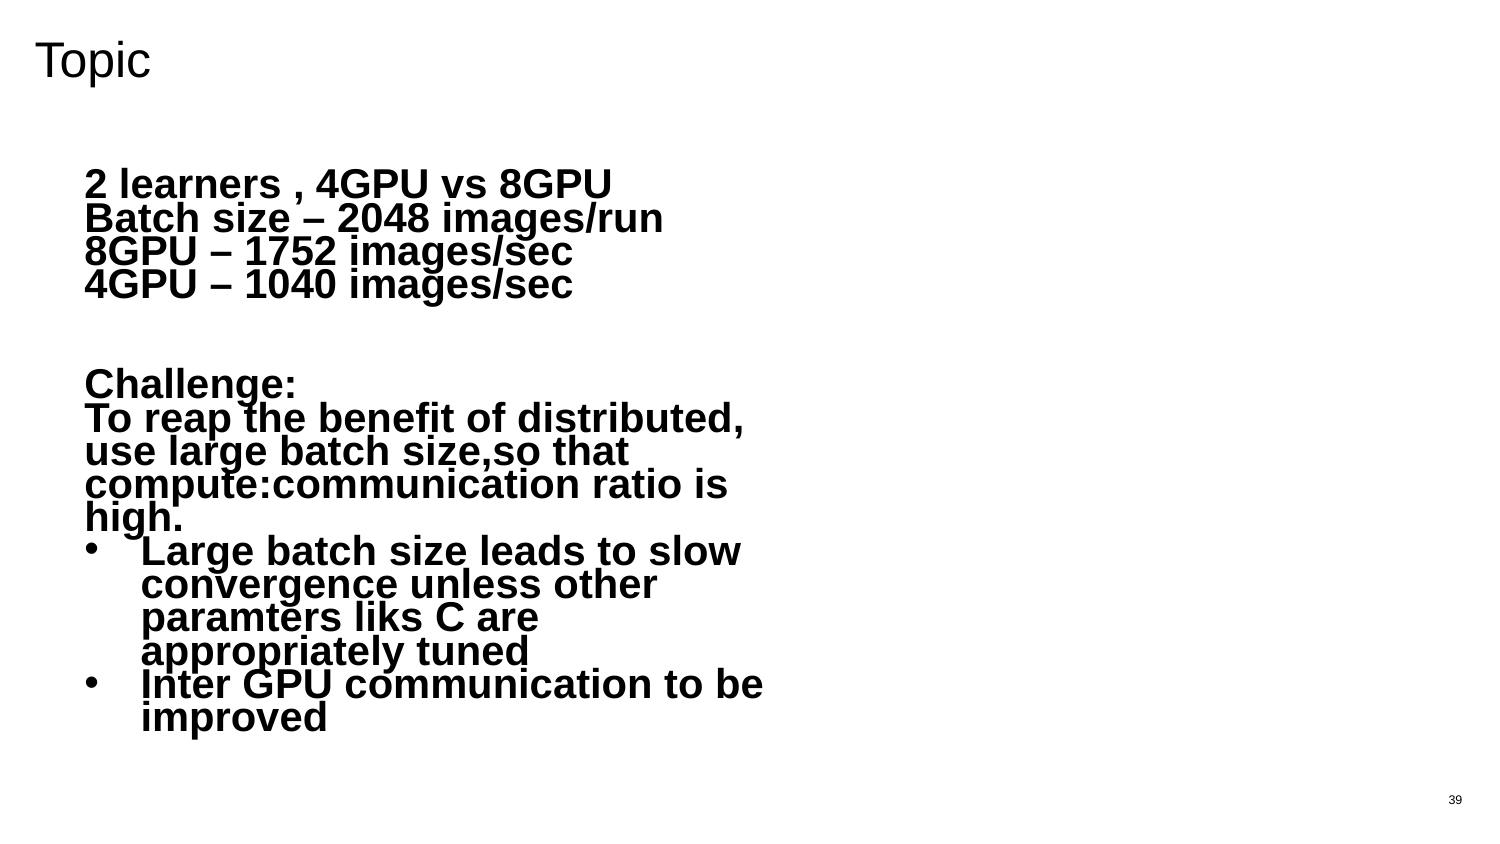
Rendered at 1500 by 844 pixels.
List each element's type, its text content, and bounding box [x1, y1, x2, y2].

slide_number 39 [1162, 785, 1463, 813]
list 2 learners , 4GPU vs 8GPU Batch size – 2048 images/run 8GPU – 1752 images/sec 4GPU – 1040 images/sec Challenge: To reap the benefit of distributed, use large batch size,so that compute:communication ratio is high. Large batch size leads to slow convergence unless other paramters liks C are appropriately tuned Inter GPU communication to be improved [84, 173, 796, 769]
title Topic [34, 28, 714, 161]
